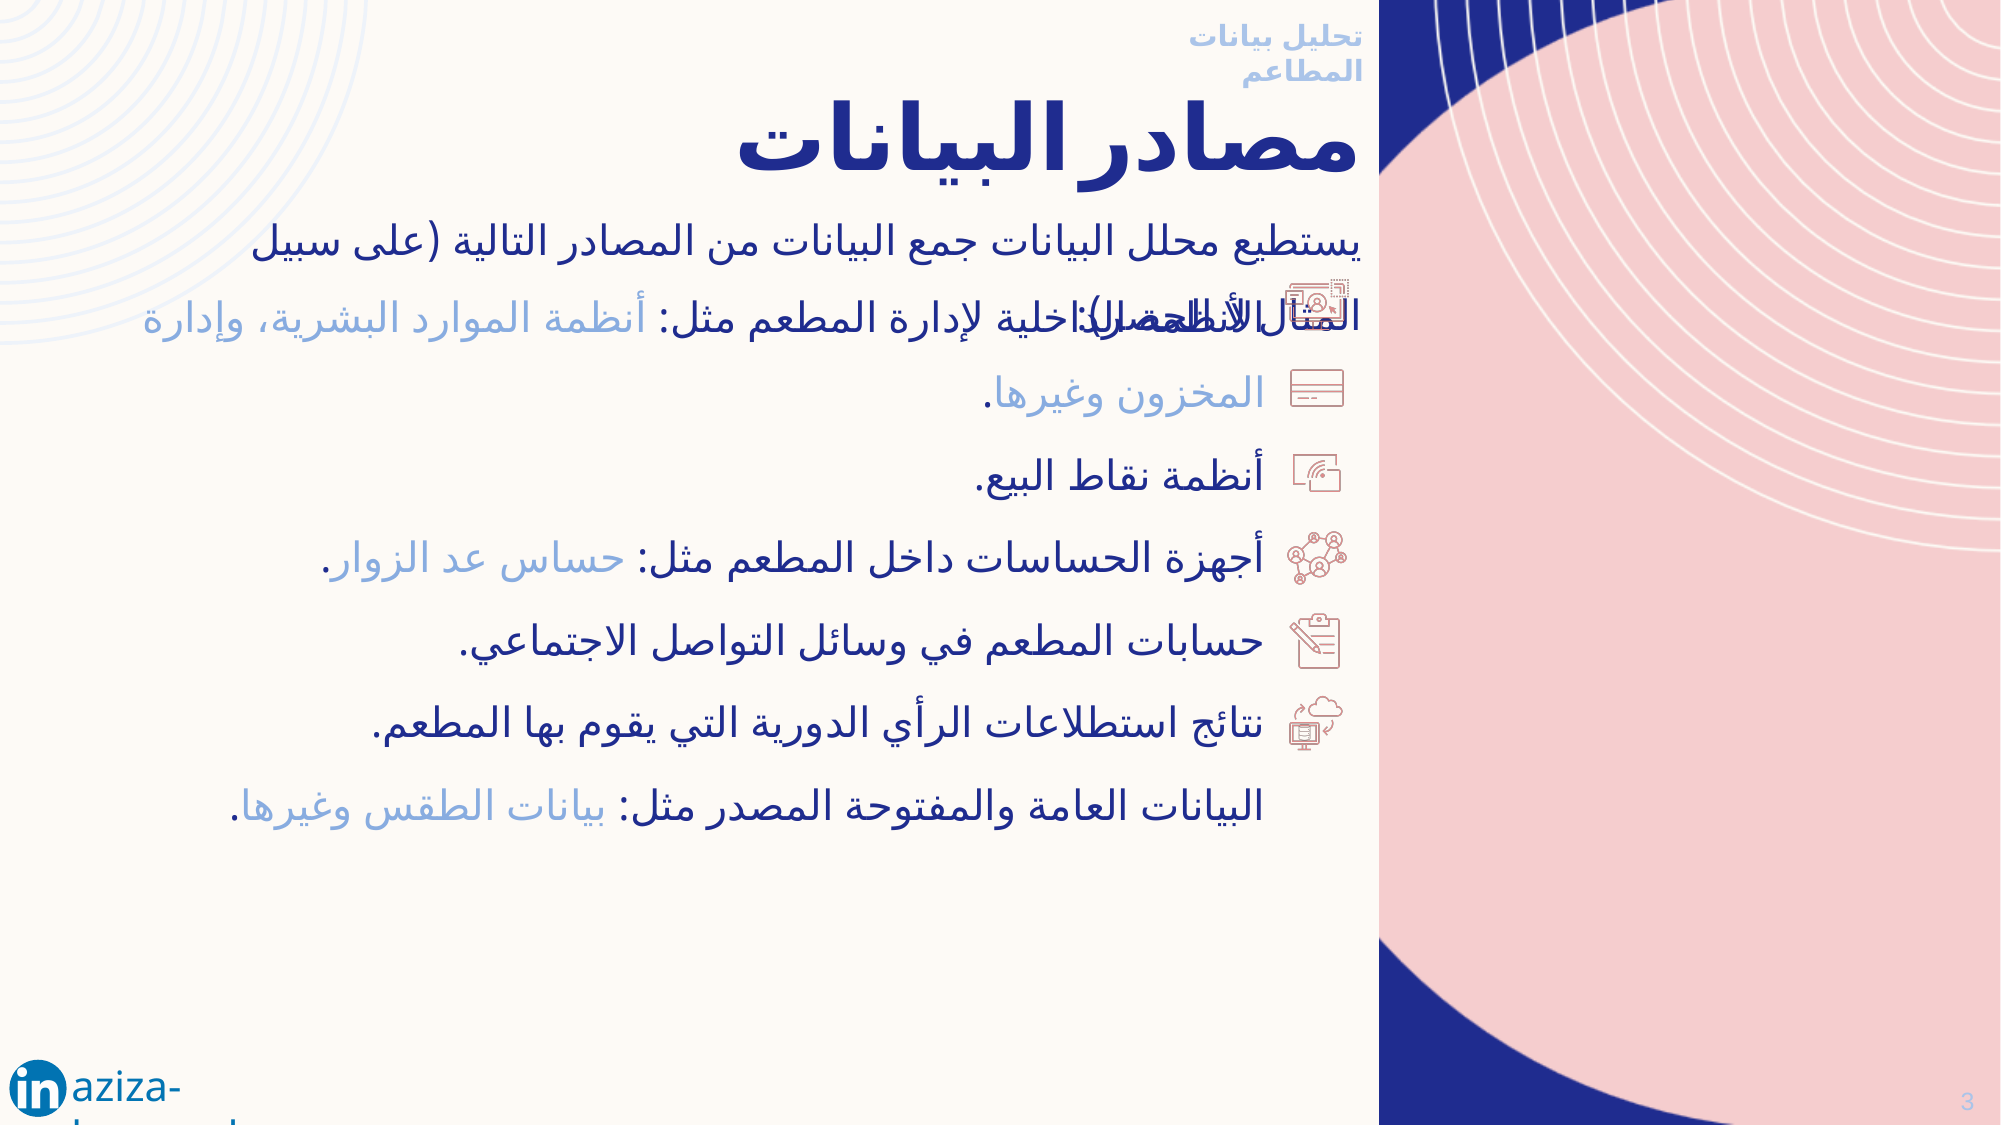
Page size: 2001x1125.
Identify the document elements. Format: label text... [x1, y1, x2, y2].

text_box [1284, 691, 1347, 757]
text_box الأنظمة الداخلية لإدارة المطعم مثل: أنظمة الموارد البشرية، وإدارة المخزون وغيرها. أنظمة نقاط البيع. أجهزة الحساسات داخل المطعم مثل: حساس عد الزوار. حسابات المطعم في وسائل التواصل الاجتماعي. نتائج استطلاعات الرأي الدورية التي يقوم بها المطعم. البيانات العامة والمفتوحة المصدر مثل: بيانات الطقس وغيرها. [42, 258, 1281, 811]
picture [1284, 525, 1350, 591]
picture [1284, 355, 1350, 421]
text_box aziza-bosaeed [71, 1059, 265, 1117]
picture [1284, 439, 1350, 505]
picture [1284, 608, 1350, 674]
text_box مصادر البيانات يستطيع محلل البيانات جمع البيانات من المصادر التالية (على سبيل المثال لا الحصر): [166, 79, 1378, 293]
picture [1379, 0, 2001, 1125]
picture [9, 1059, 67, 1117]
picture [1284, 273, 1350, 339]
footer تحليل بيانات المطاعم [1109, 29, 1379, 75]
